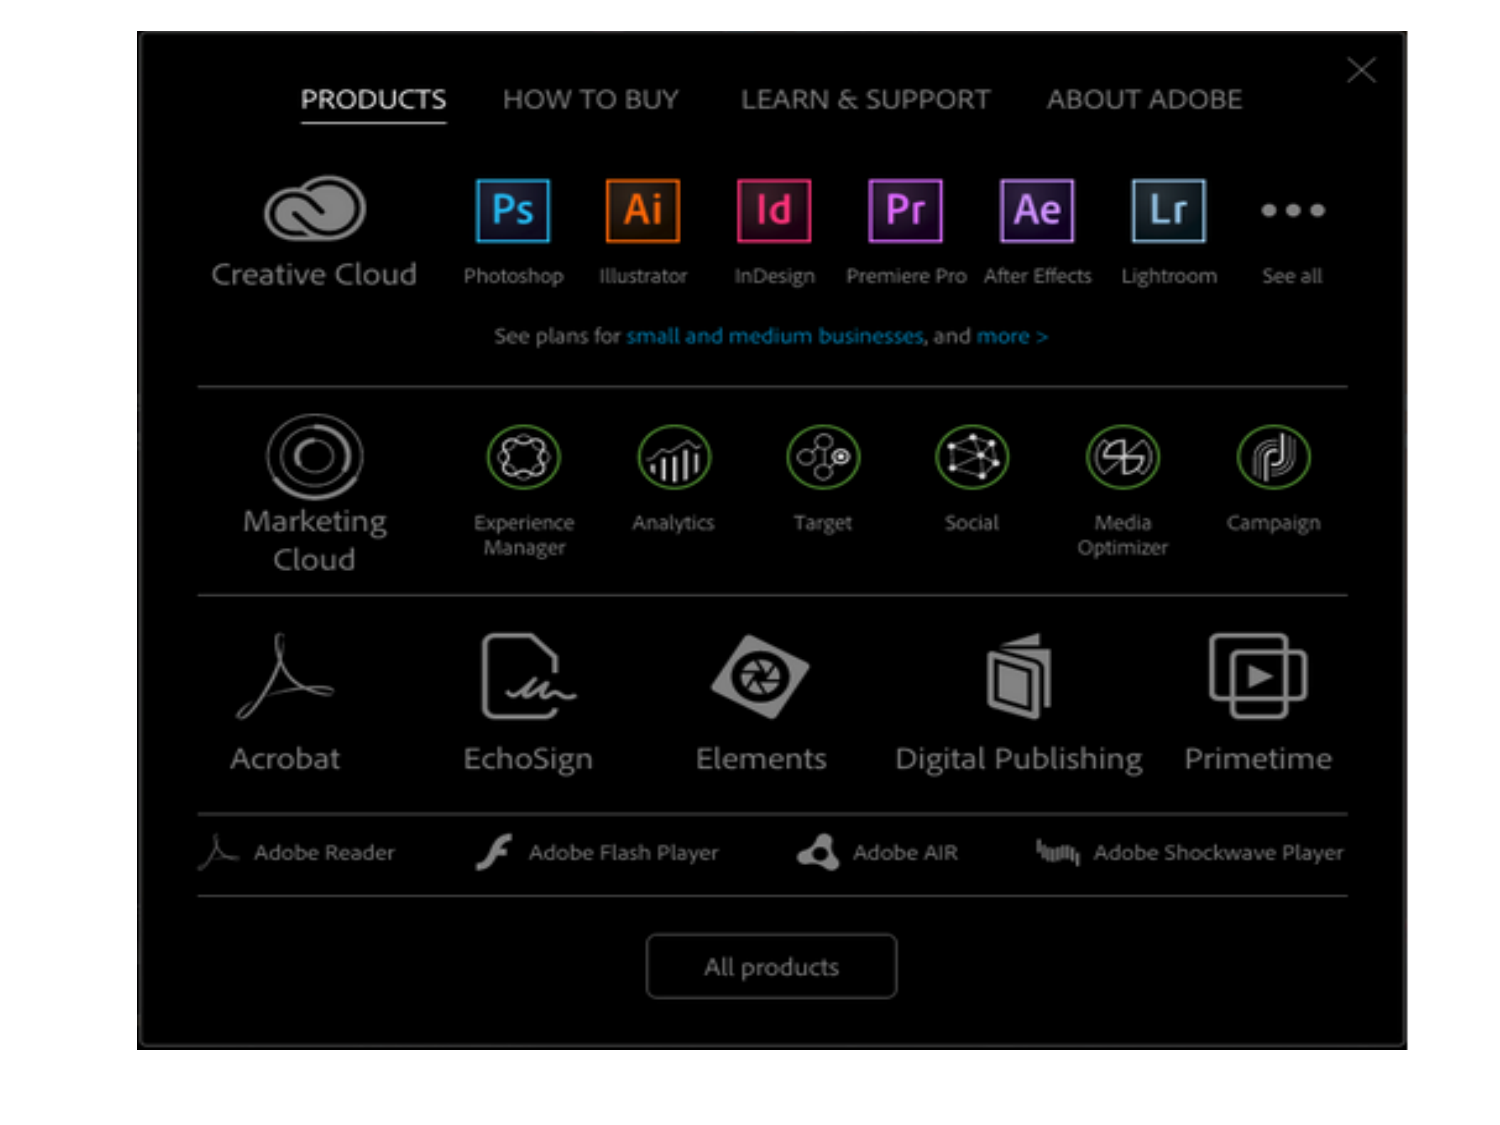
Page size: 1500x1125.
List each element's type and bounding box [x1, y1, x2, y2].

list [137, 31, 1413, 1051]
